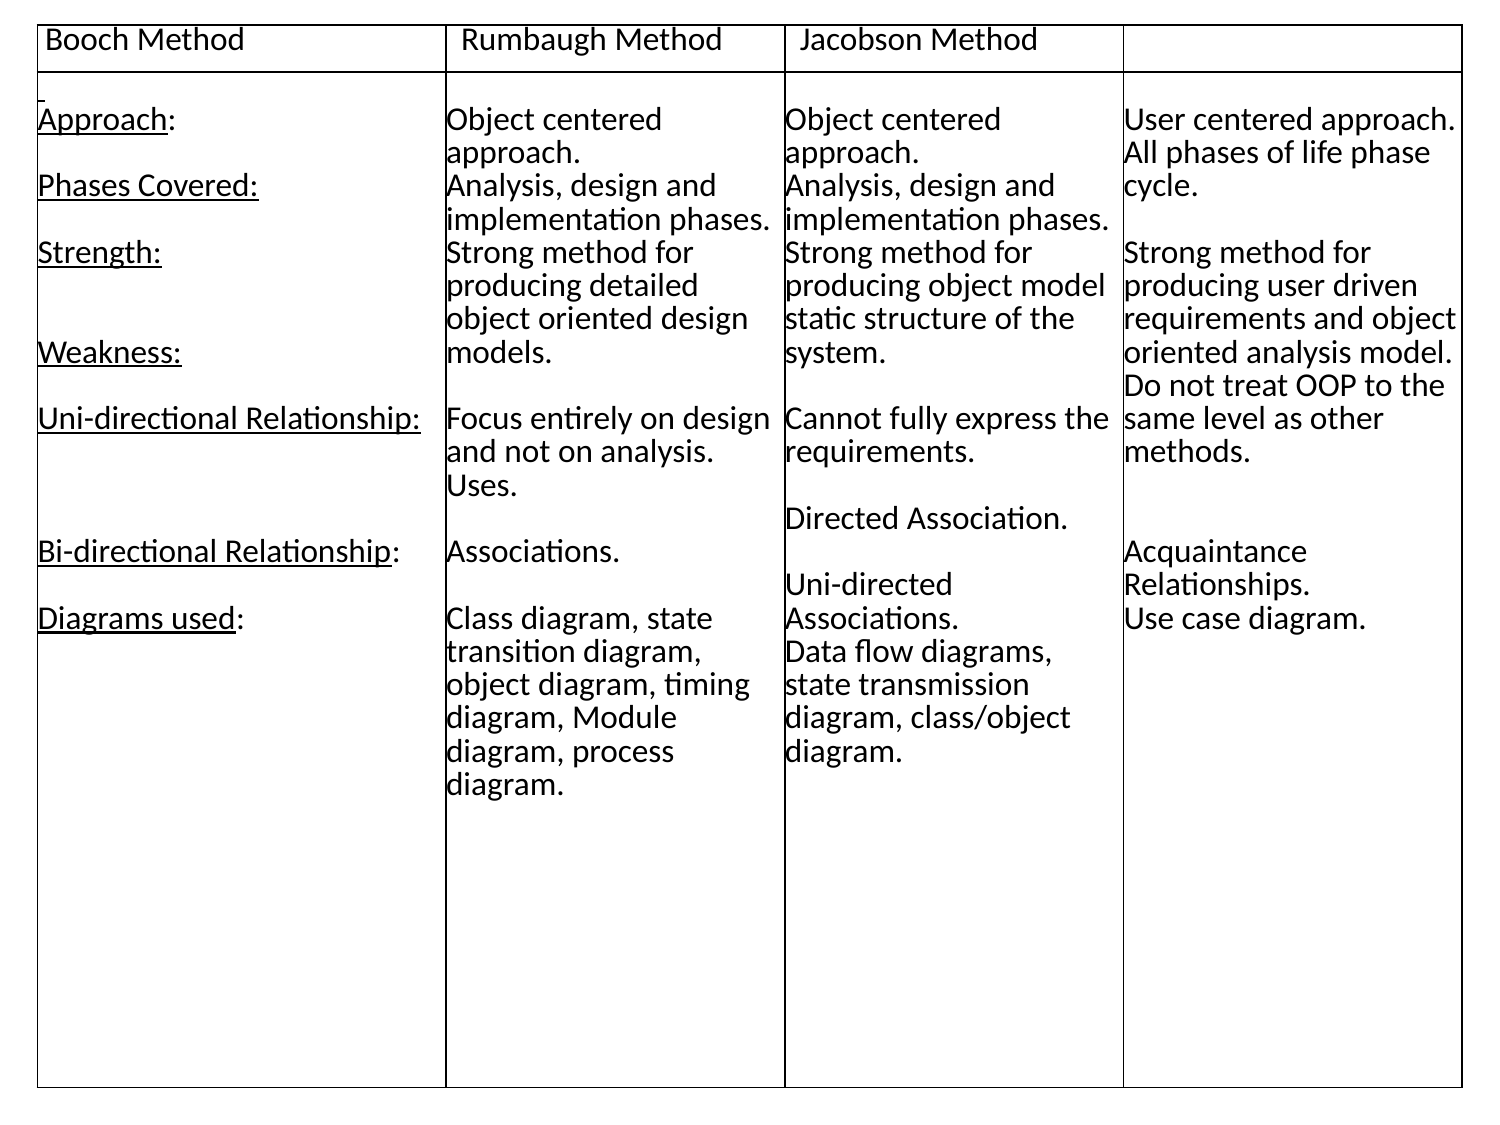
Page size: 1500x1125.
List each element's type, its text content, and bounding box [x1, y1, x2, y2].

table_cell Object centered approach. Analysis, design and implementation phases. Strong method for producing object model static structure of the system. Cannot fully express the requirements. Directed Association. Uni-directed Associations. Data flow diagrams, state transmission diagram, class/object diagram. [786, 73, 1123, 1087]
table_cell User centered approach. All phases of life phase cycle. Strong method for producing user driven requirements and object oriented analysis model. Do not treat OOP to the same level as other methods. Acquaintance Relationships. Use case diagram. [1124, 73, 1461, 1087]
table_cell Object centered approach. Analysis, design and implementation phases. Strong method for producing detailed object oriented design models. Focus entirely on design and not on analysis. Uses. Associations. Class diagram, state transition diagram, object diagram, timing diagram, Module diagram, process diagram. [447, 73, 784, 1087]
table_header Rumbaugh Method [447, 26, 784, 71]
table_cell Approach: Phases Covered: Strength: Weakness: Uni-directional Relationship: Bi-directional Relationship: Diagrams used: [38, 73, 445, 1087]
table_header Booch Method [38, 26, 445, 71]
table_header [1124, 26, 1461, 71]
table_header Jacobson Method [786, 26, 1123, 71]
